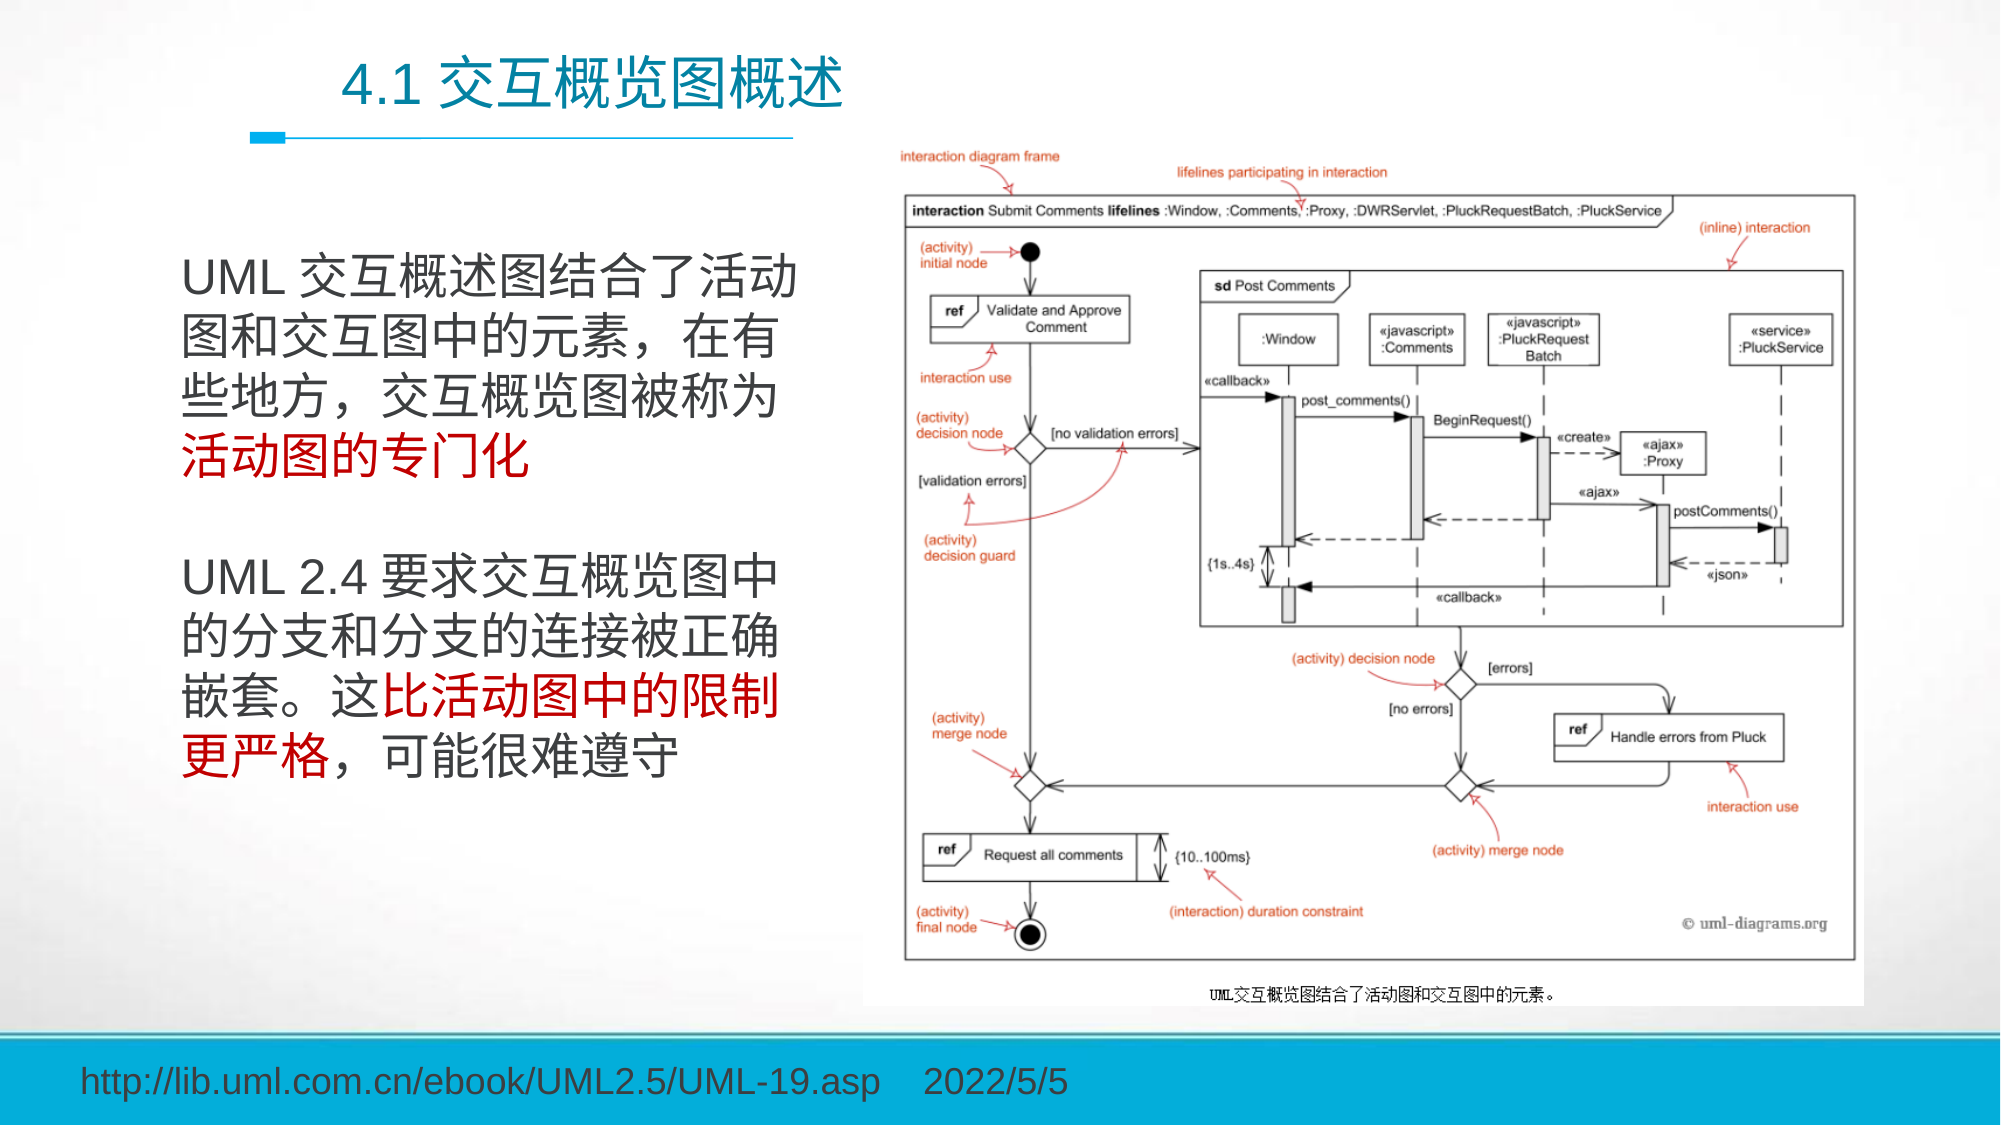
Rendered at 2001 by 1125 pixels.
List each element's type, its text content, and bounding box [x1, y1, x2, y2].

picture [0, 0, 2001, 1044]
text_box UML交互概述图结合了活动图和交互图中的元素，在有些地方，交互概览图被称为活动图的专门化 UML 2.4要求交互概览图中的分支和分支的连接被正确嵌套。这比活动图中的限制更严格，可能很难遵守 [166, 237, 844, 793]
title 4.1交互概览图概述 [326, 24, 1677, 138]
text_box http://lib.uml.com.cn/ebook/UML2.5/UML-19.asp 2022/5/5 [65, 1049, 1342, 1109]
